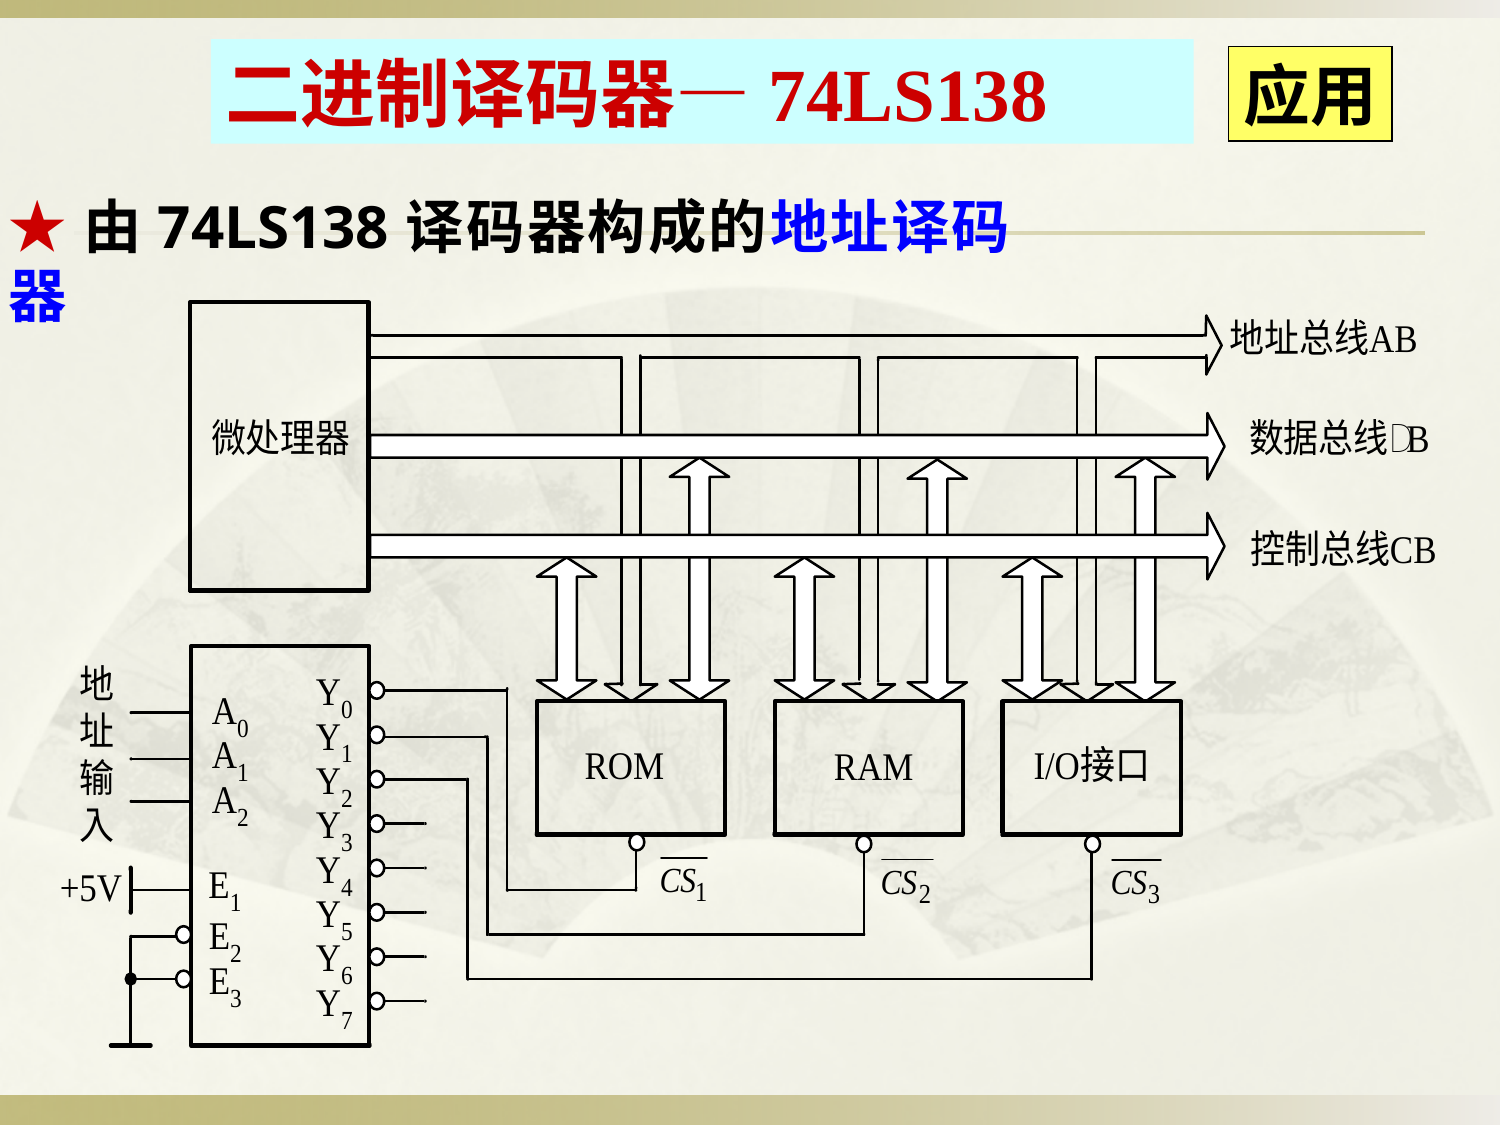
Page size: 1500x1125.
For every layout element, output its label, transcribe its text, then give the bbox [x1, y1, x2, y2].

text_box 应用 [1228, 46, 1392, 142]
text_box 二进制译码器—74LS138 [210, 39, 1194, 144]
text_box ★由74LS138译码器构成的地址译码器 [0, 182, 1025, 267]
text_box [34, 292, 1466, 1056]
